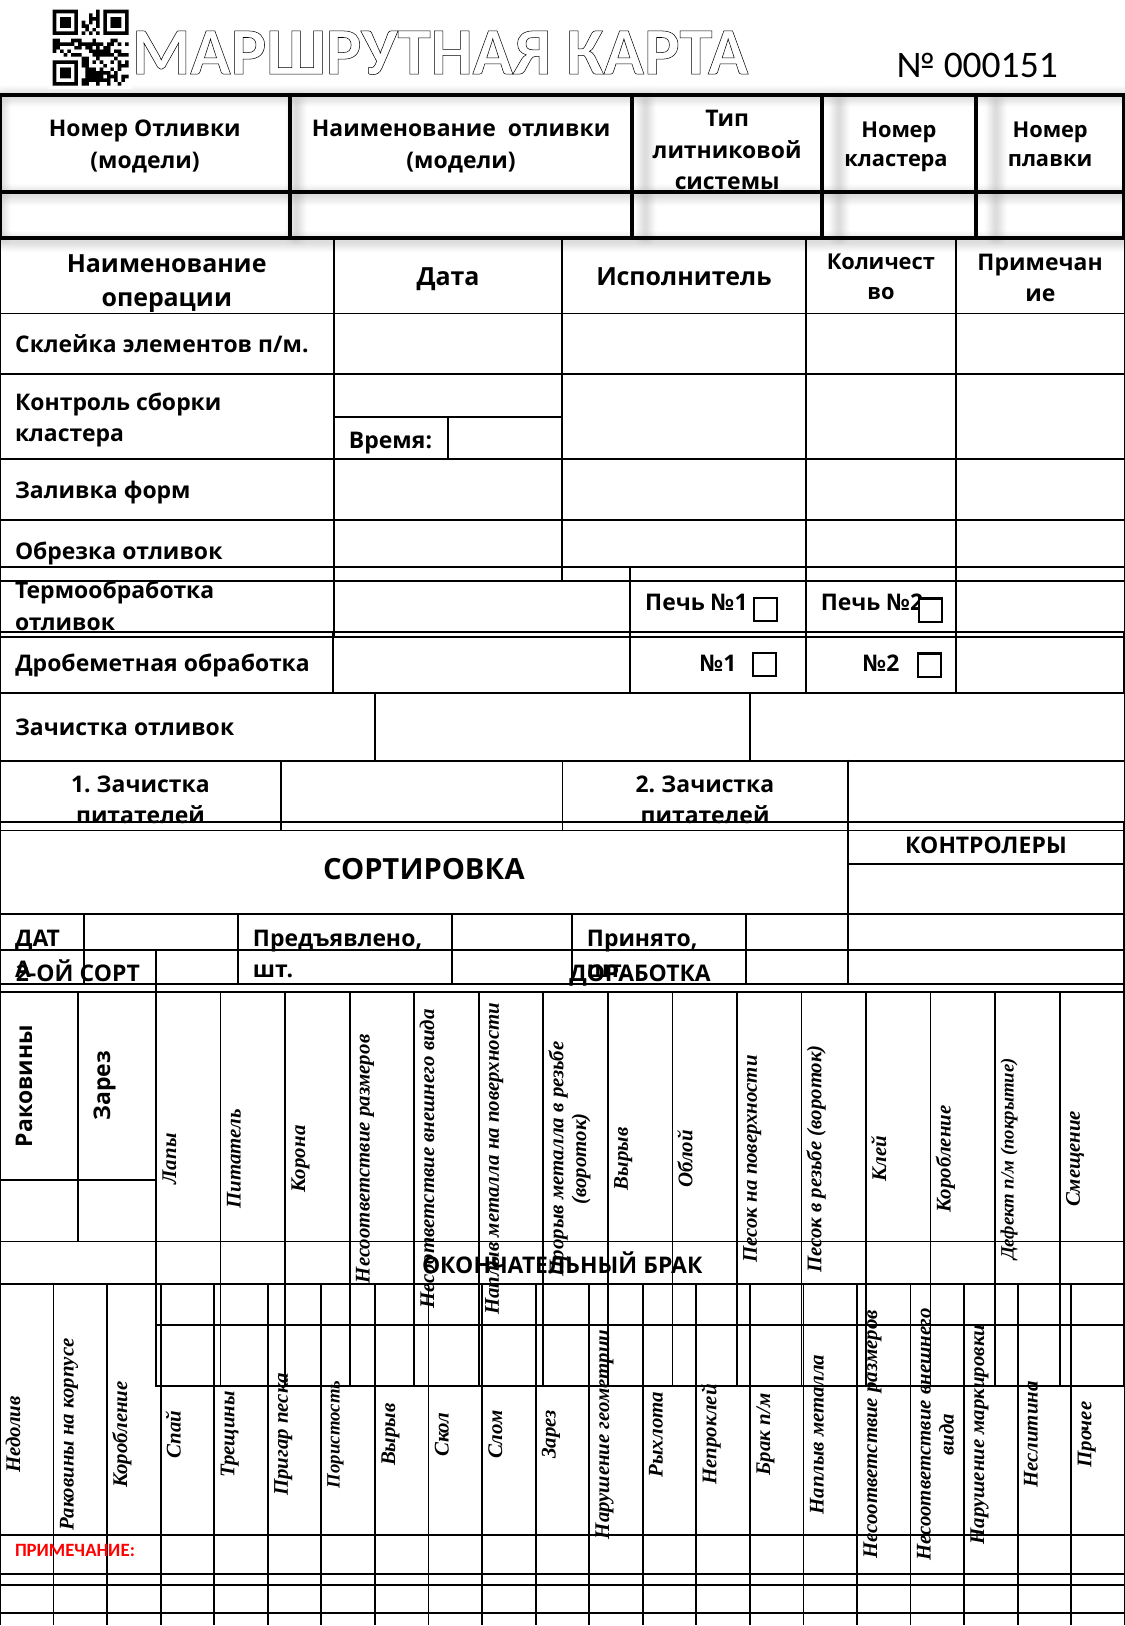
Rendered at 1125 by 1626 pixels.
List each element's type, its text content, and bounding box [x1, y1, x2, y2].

table_cell [335, 375, 561, 416]
table_header [957, 568, 1124, 631]
table_header ПРИМЕЧАНИЕ: [1, 1536, 1124, 1573]
table_cell Клей [867, 993, 930, 1241]
table_header Номер кластера [824, 97, 974, 190]
table_header Наименование операции [1, 239, 333, 313]
table_cell [634, 194, 820, 236]
table_header [282, 762, 562, 821]
table_cell [751, 1614, 803, 1625]
table_cell Коробление [931, 993, 994, 1241]
table_cell Вырыв [609, 993, 672, 1241]
table_header Дробеметная обработка [1, 633, 332, 692]
table_header Количество [807, 239, 955, 313]
table_cell [335, 314, 561, 373]
table_cell [957, 460, 1124, 519]
table_cell Зарез [79, 993, 155, 1179]
table_header [957, 633, 1123, 692]
table_cell [269, 1614, 320, 1625]
table_cell [807, 375, 955, 458]
table_cell Песок на поверхности [738, 993, 801, 1241]
table_cell [858, 1614, 910, 1625]
table_cell [563, 460, 805, 519]
table_cell Обрезка отливок [1, 521, 333, 566]
table_cell [483, 1614, 535, 1625]
table_cell Заливка форм [1, 460, 333, 519]
table_header 2. Зачистка питателей [563, 762, 847, 821]
table_cell [1019, 1614, 1070, 1625]
table_cell [453, 915, 571, 983]
table_cell Песок в резьбе (вороток) [802, 993, 865, 1241]
table_cell Коробление [108, 1285, 160, 1534]
table_cell [911, 1614, 963, 1625]
table_header Исполнитель [563, 239, 805, 313]
table_header Зачистка отливок [1, 694, 374, 760]
table_cell [376, 1614, 428, 1625]
table_header Номер плавки [978, 97, 1122, 190]
table_cell Пористость [322, 1285, 374, 1534]
table_cell [849, 865, 1123, 913]
table_header ОКОНЧАТЕЛЬНЫЙ БРАК [1, 1242, 1124, 1283]
table_cell [54, 1614, 106, 1625]
table_header Тип литниковой системы [634, 97, 820, 190]
table_cell [1072, 1614, 1124, 1625]
table_cell Спай [162, 1285, 213, 1534]
table_cell [590, 1614, 642, 1625]
table_cell [644, 1614, 695, 1625]
table_cell [804, 1614, 856, 1625]
table_cell Питатель [221, 993, 284, 1241]
table_header Печь №1 [631, 568, 805, 631]
table_cell Брак п/м [751, 1285, 803, 1534]
table_cell Слом [483, 1285, 535, 1534]
table_cell [807, 460, 955, 519]
table_cell Раковины на корпусе [54, 1285, 106, 1534]
table_header СОРТИРОВКА [1, 823, 847, 913]
table_cell [162, 1614, 213, 1625]
table_cell [978, 194, 1122, 236]
table_header [334, 633, 629, 692]
table_cell [957, 314, 1124, 373]
table_cell Контроль сборки кластера [1, 375, 333, 458]
table_cell ДАТА [1, 915, 83, 983]
table_cell Вырыв [376, 1285, 428, 1534]
table_cell [537, 1614, 588, 1625]
table_cell Лапы [157, 993, 220, 1241]
picture [49, 6, 132, 89]
table_header [335, 568, 629, 631]
table_header Номер Отливки (модели) [2, 97, 288, 190]
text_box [752, 597, 943, 678]
table_cell Неслитина [1019, 1285, 1070, 1534]
table_header Печь №2 [807, 568, 955, 631]
table_cell Предъявлено, шт. [239, 915, 451, 983]
table_cell Скол [429, 1285, 481, 1534]
table_cell Прочее [1072, 1285, 1124, 1534]
table_cell [957, 375, 1124, 458]
table_cell Принято, шт. [573, 915, 745, 983]
table_cell Недолив [1, 1285, 53, 1534]
table_cell Рыхлота [644, 1285, 695, 1534]
table_cell Время: [335, 418, 447, 458]
table_cell Облой [673, 993, 736, 1241]
table_header Дата [335, 239, 561, 313]
table_cell [429, 1614, 481, 1625]
table_cell [335, 521, 561, 566]
table_cell Зарез [537, 1285, 588, 1534]
table_header №1 [631, 633, 805, 692]
table_header 2-ОЙ СОРТ [1, 985, 155, 991]
table_cell [215, 1614, 267, 1625]
table_cell Наплыв металла [804, 1285, 856, 1534]
table_cell Несоответствие размеров [351, 993, 413, 1241]
table_cell Нарушение маркировки [965, 1285, 1017, 1534]
table_header [376, 694, 749, 760]
table_cell [807, 521, 955, 566]
table_cell [747, 915, 847, 983]
table_cell Корона [286, 993, 349, 1241]
table_cell [807, 314, 955, 373]
table_header Термообработка отливок [1, 568, 333, 631]
table_cell Нарушение геометрии [590, 1285, 642, 1534]
table_cell [79, 1181, 155, 1241]
table_cell Непроклей [697, 1285, 749, 1534]
table_cell Трещины [215, 1285, 267, 1534]
table_cell [824, 194, 974, 236]
table_cell Несоответствие размеров [858, 1285, 910, 1534]
text_box № 000151 [881, 32, 1073, 93]
table_cell [1, 1181, 77, 1241]
table_cell [957, 521, 1124, 566]
table_cell [108, 1614, 160, 1625]
table_cell [563, 521, 805, 566]
table_header ДОРАБОТКА [157, 985, 1123, 991]
table_cell Дефект п/м (покрытие) [996, 993, 1059, 1241]
table_header [751, 694, 1124, 760]
table_cell [292, 194, 630, 236]
table_cell Несоответствие внешнего вида [911, 1285, 963, 1534]
table_cell [563, 375, 805, 458]
table_cell [563, 314, 805, 373]
table_header №2 [807, 633, 955, 692]
table_header Примечание [957, 239, 1124, 313]
table_header КОНТРОЛЕРЫ [849, 823, 1123, 863]
table_cell [1, 1575, 1124, 1612]
table_cell [849, 915, 1123, 983]
table_cell Наплыв металла на поверхности [480, 993, 542, 1241]
table_cell [449, 418, 561, 458]
table_cell Склейка элементов п/м. [1, 314, 333, 373]
table_cell [697, 1614, 749, 1625]
table_cell Несоответствие внешнего вида [415, 993, 478, 1241]
table_cell Пригар песка [269, 1285, 320, 1534]
table_cell [322, 1614, 374, 1625]
table_cell [2, 194, 288, 236]
table_cell [1, 1614, 53, 1625]
text_box МАРШРУТНАЯ КАРТА [116, 0, 764, 87]
table_cell [335, 460, 561, 519]
table_cell Прорыв металла в резьбе (вороток) [544, 993, 607, 1241]
table_header 1. Зачистка питателей [1, 762, 280, 821]
table_header [849, 762, 1124, 821]
table_cell [965, 1614, 1017, 1625]
table_cell [85, 915, 237, 983]
table_cell Раковины [1, 993, 77, 1179]
table_cell Смещение [1061, 993, 1123, 1241]
table_header Наименование отливки (модели) [292, 97, 630, 190]
